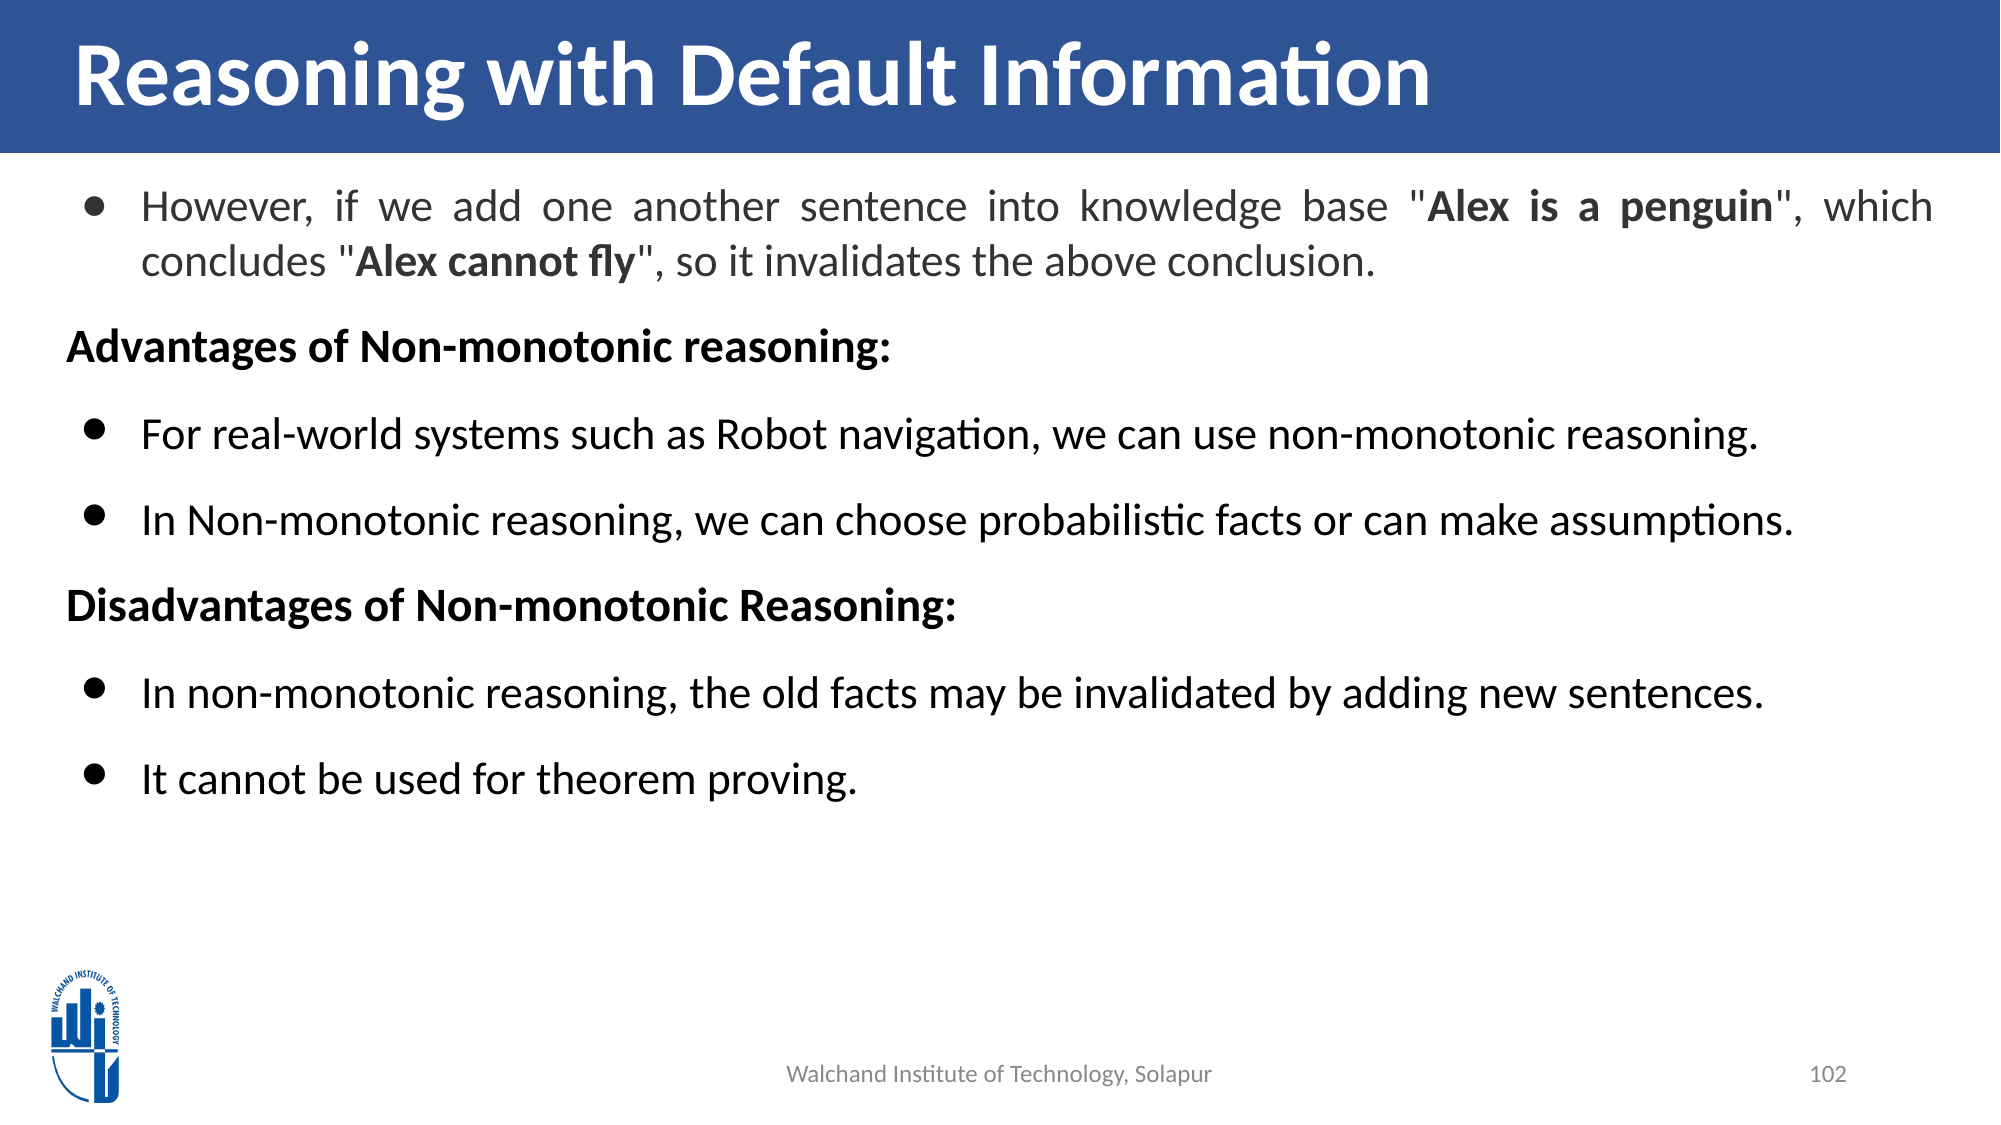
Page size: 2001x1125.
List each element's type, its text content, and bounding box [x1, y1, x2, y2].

slide_number 102 [1412, 1043, 1863, 1103]
footer Walchand Institute of Technology, Solapur [662, 1043, 1338, 1103]
title Reasoning with Default Information [0, 0, 2000, 153]
list However, if we add one another sentence into knowledge base "Alex is a penguin", which concludes "Alex cannot fly", so it invalidates the above conclusion. Advantages of Non-monotonic reasoning: For real-world systems such as Robot navigation, we can use non-monotonic reasoning. In Non-monotonic reasoning, we can choose probabilistic facts or can make assumptions. Disadvantages of Non-monotonic Reasoning: In non-monotonic reasoning, the old facts may be invalidated by adding new sentences. It cannot be used for theorem proving. [51, 168, 1949, 1043]
picture [50, 970, 119, 1103]
